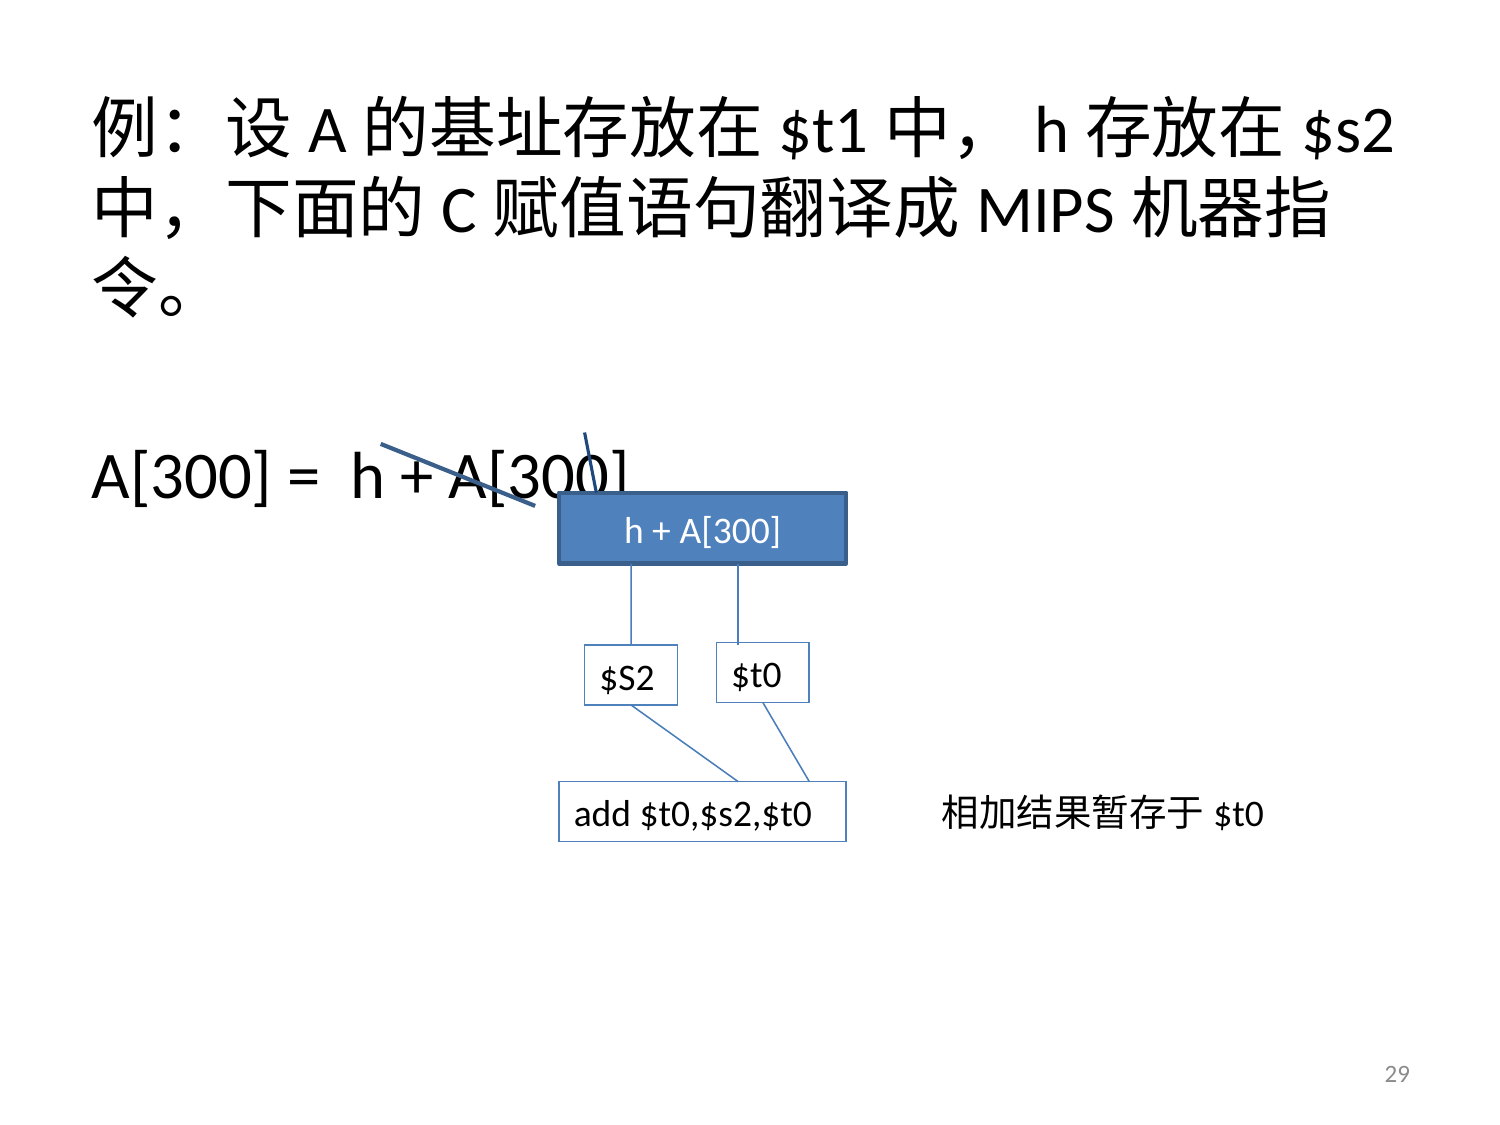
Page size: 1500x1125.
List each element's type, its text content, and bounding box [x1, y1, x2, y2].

text_box h + A[300] [557, 491, 848, 566]
text_box $t0 [716, 642, 810, 703]
text_box 相加结果暂存于$t0 [927, 781, 1317, 842]
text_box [584, 432, 597, 493]
list 例：设A的基址存放在$t1中，h存放在$s2中，下面的C赋值语句翻译成MIPS机器指令。 A[300] = h + A[300] [76, 78, 1427, 473]
slide_number 29 [1074, 1042, 1425, 1103]
text_box $S2 [584, 645, 678, 705]
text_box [762, 703, 810, 782]
text_box h + A[300] [379, 441, 536, 508]
text_box add $t0,$s2,$t0 [559, 781, 847, 842]
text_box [630, 705, 739, 782]
